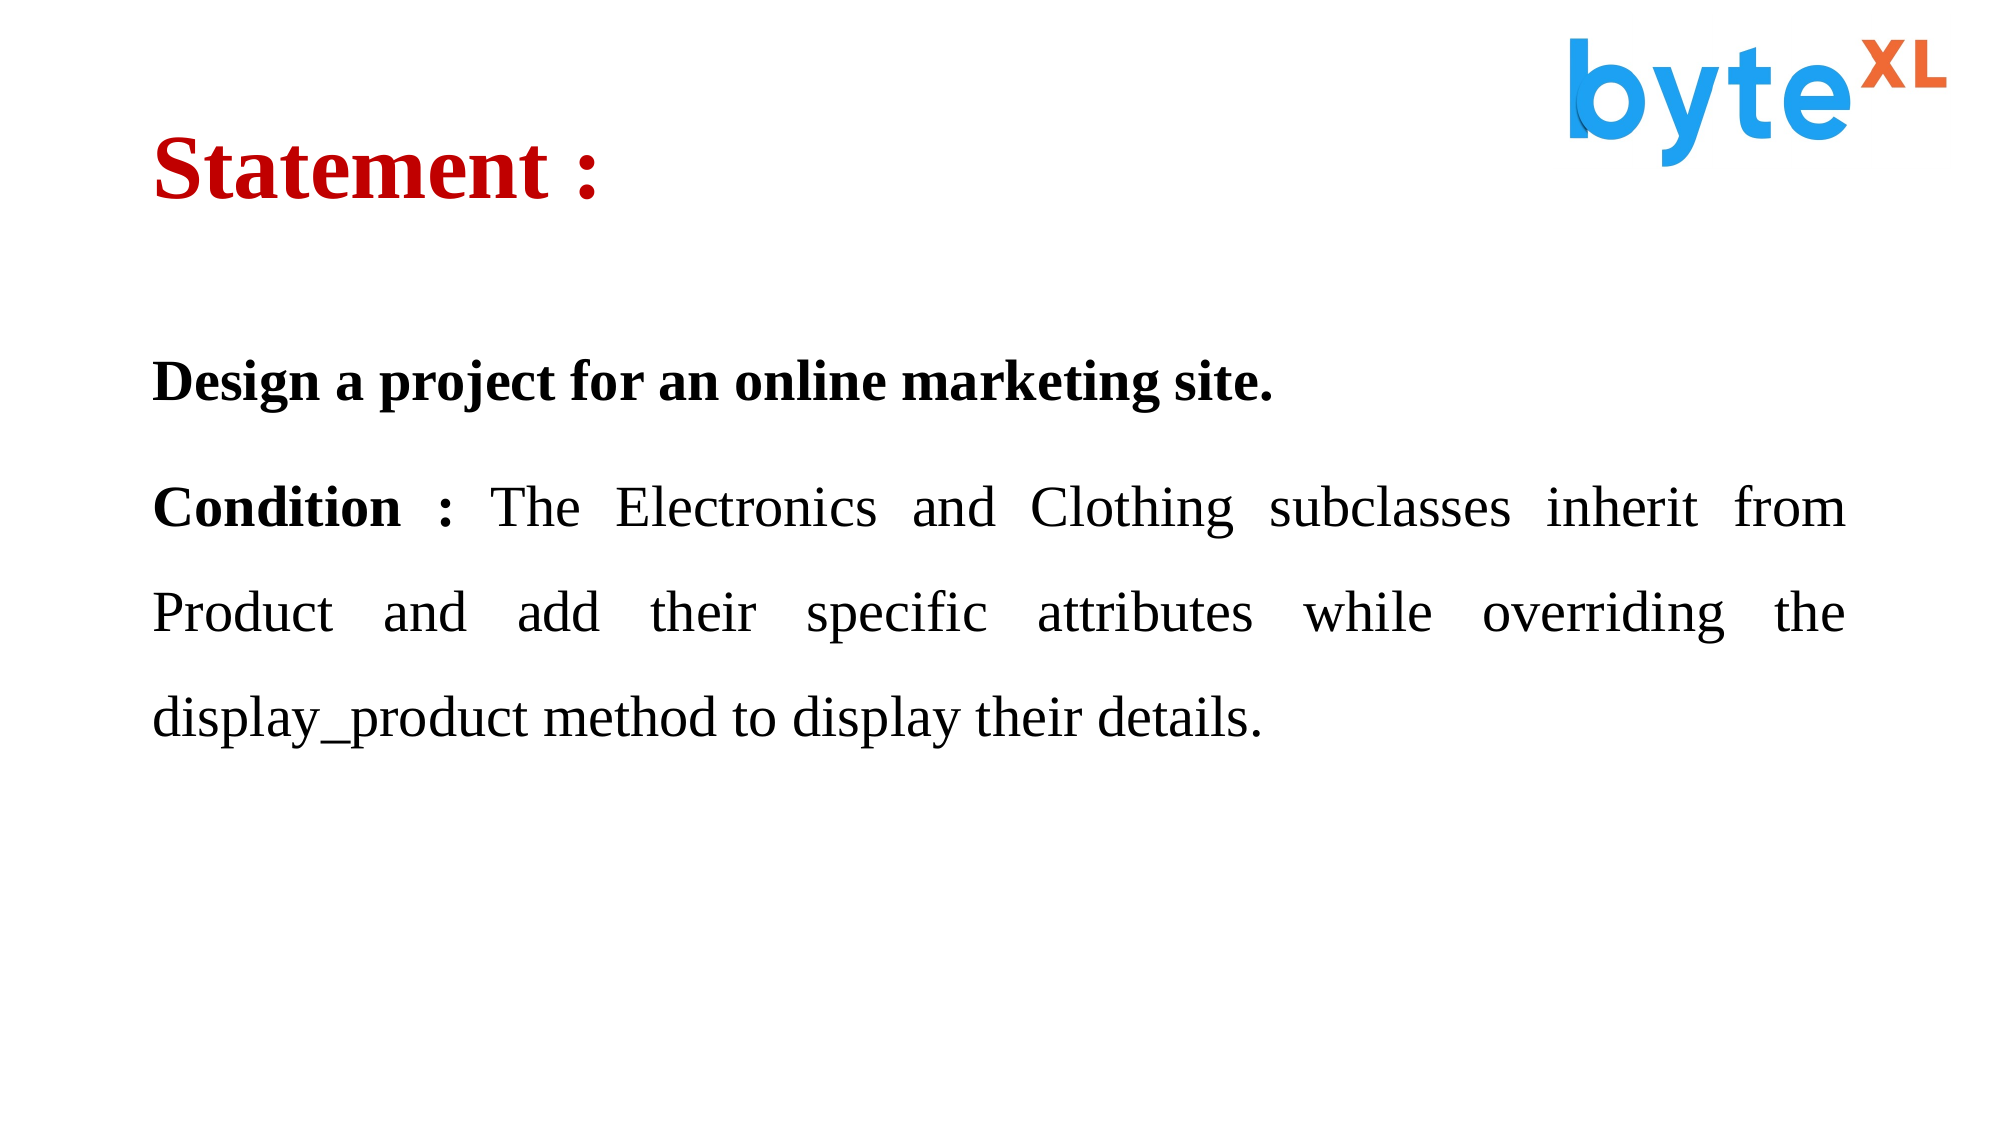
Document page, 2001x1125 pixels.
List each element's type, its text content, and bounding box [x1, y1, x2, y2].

picture [1553, 14, 1951, 169]
title Statement : [137, 59, 1863, 278]
list Design a project for an online marketing site. Condition : The Electronics and Clothing subclasses inherit from Product and add their specific attributes while overriding the display_product method to display their details. [137, 299, 1863, 1014]
